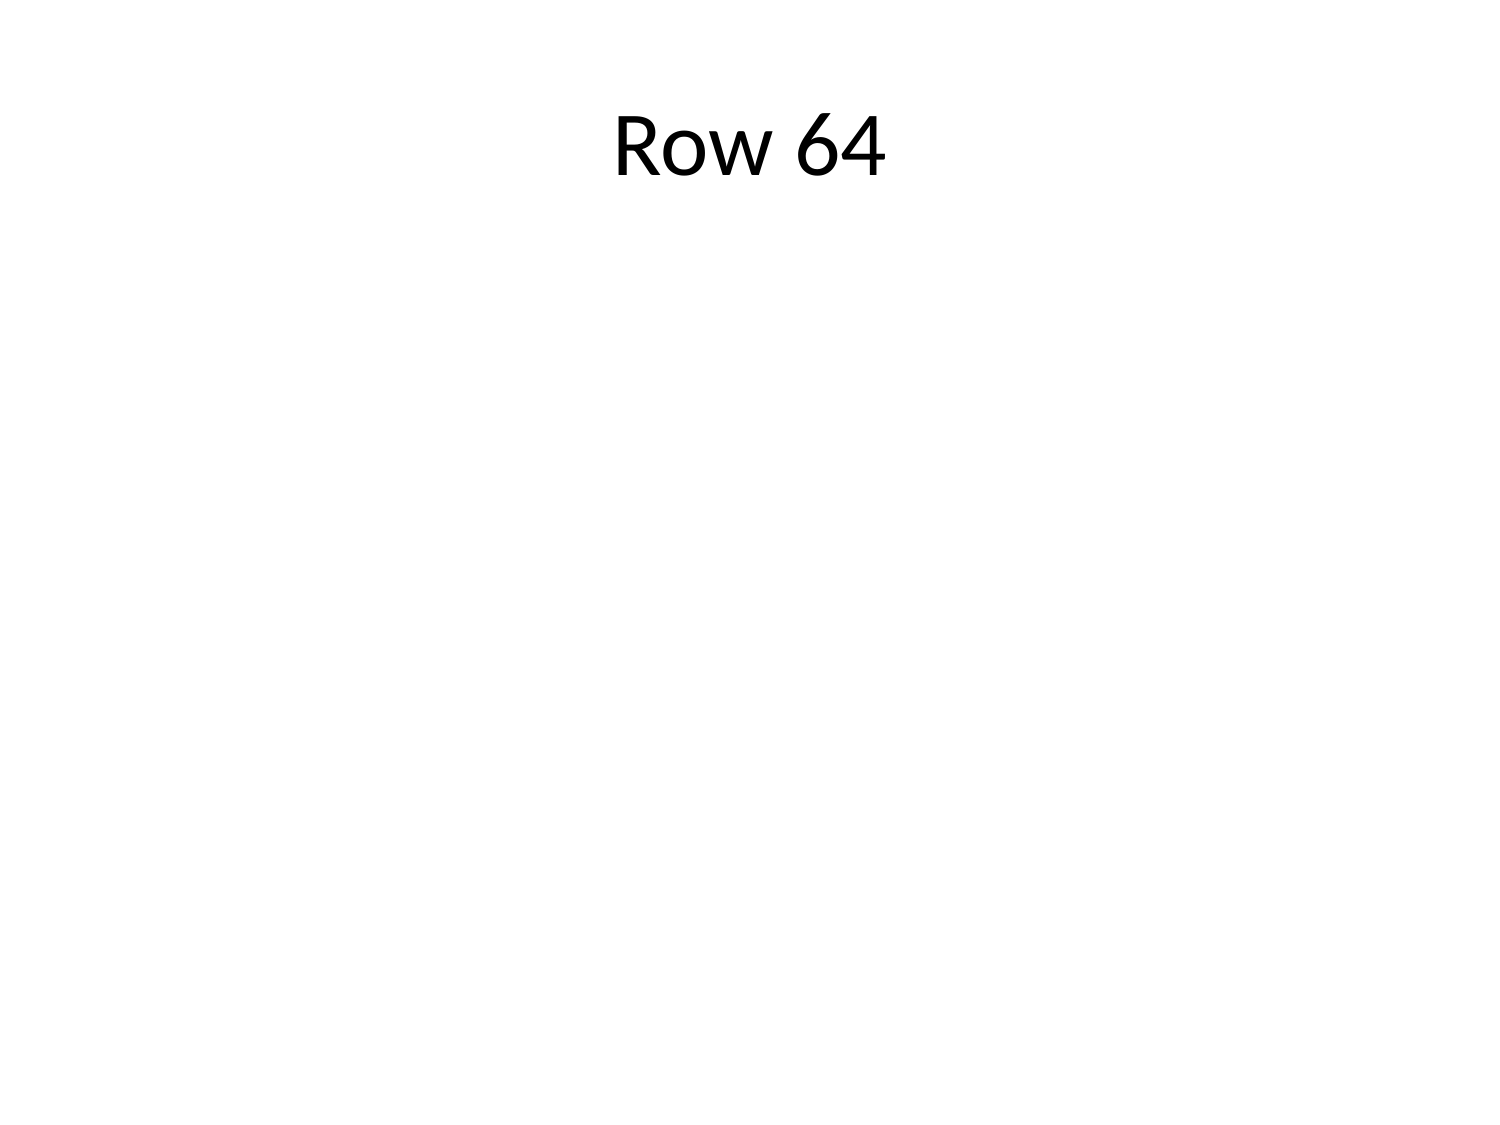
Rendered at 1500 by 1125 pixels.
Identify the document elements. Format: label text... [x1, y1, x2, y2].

title Row 64 [75, 45, 1425, 233]
